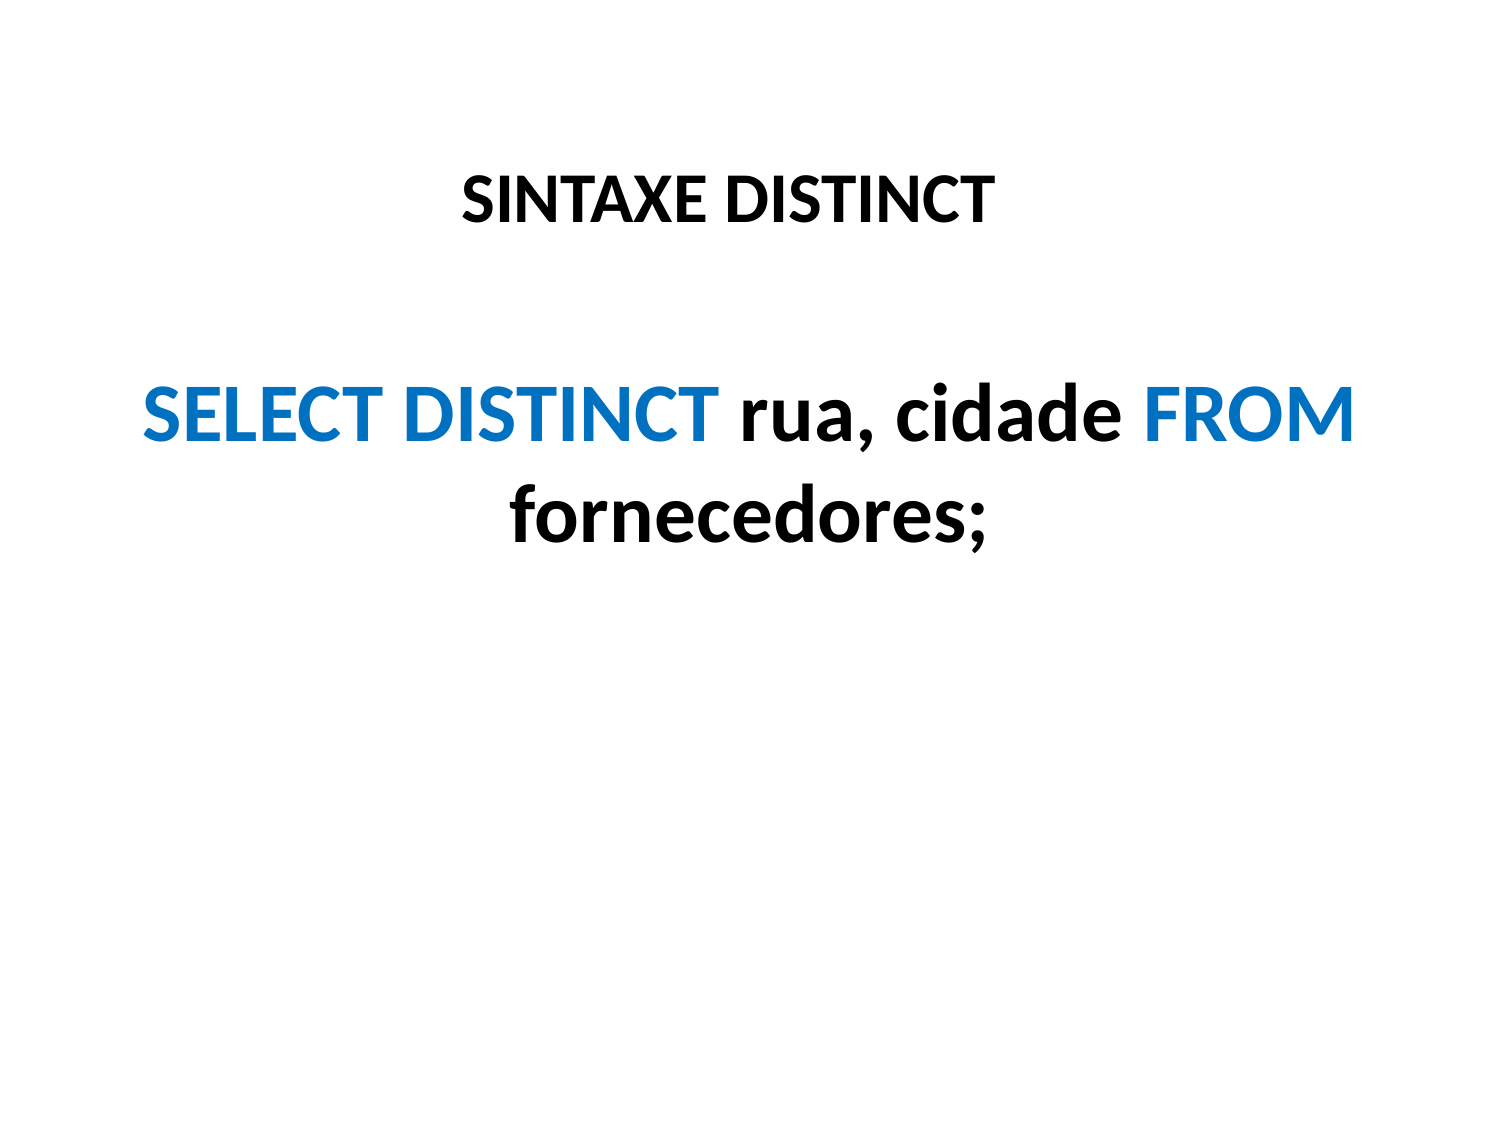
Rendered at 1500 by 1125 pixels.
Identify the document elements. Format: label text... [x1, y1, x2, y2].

title SELECT DISTINCT rua, cidade FROM fornecedores; [17, 349, 1483, 668]
text_box SINTAXE DISTINCT [54, 143, 1405, 332]
